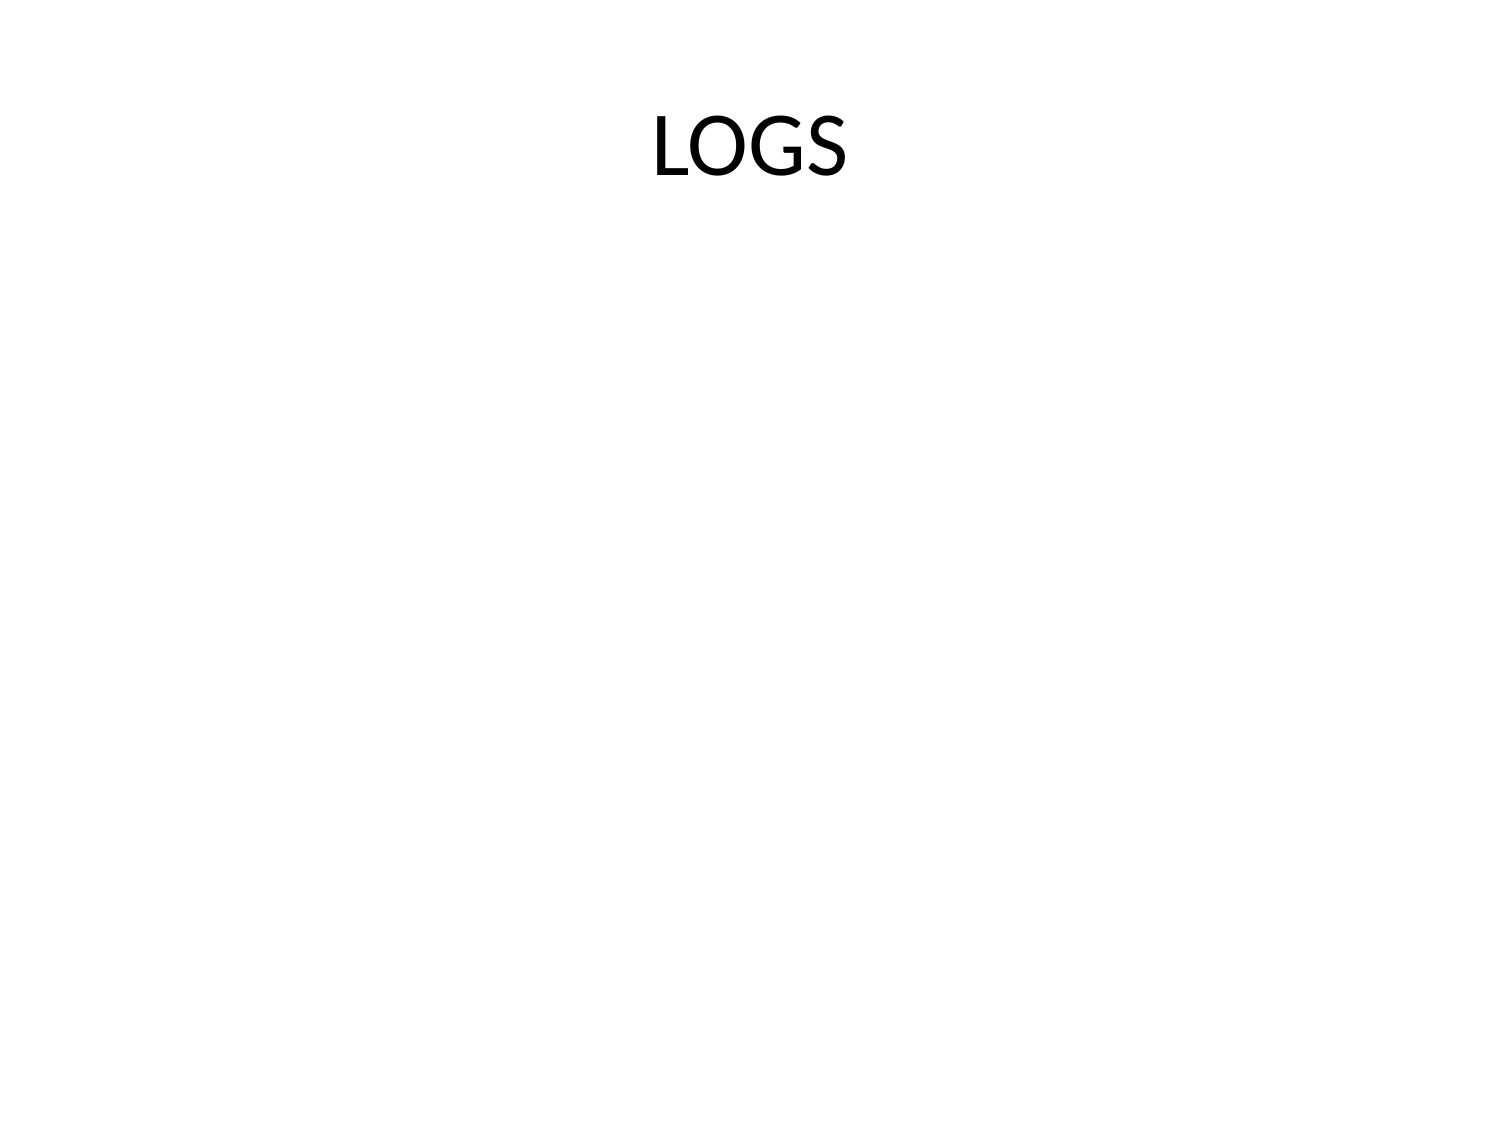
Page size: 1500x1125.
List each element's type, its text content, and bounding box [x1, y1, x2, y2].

title LOGS [75, 45, 1425, 233]
